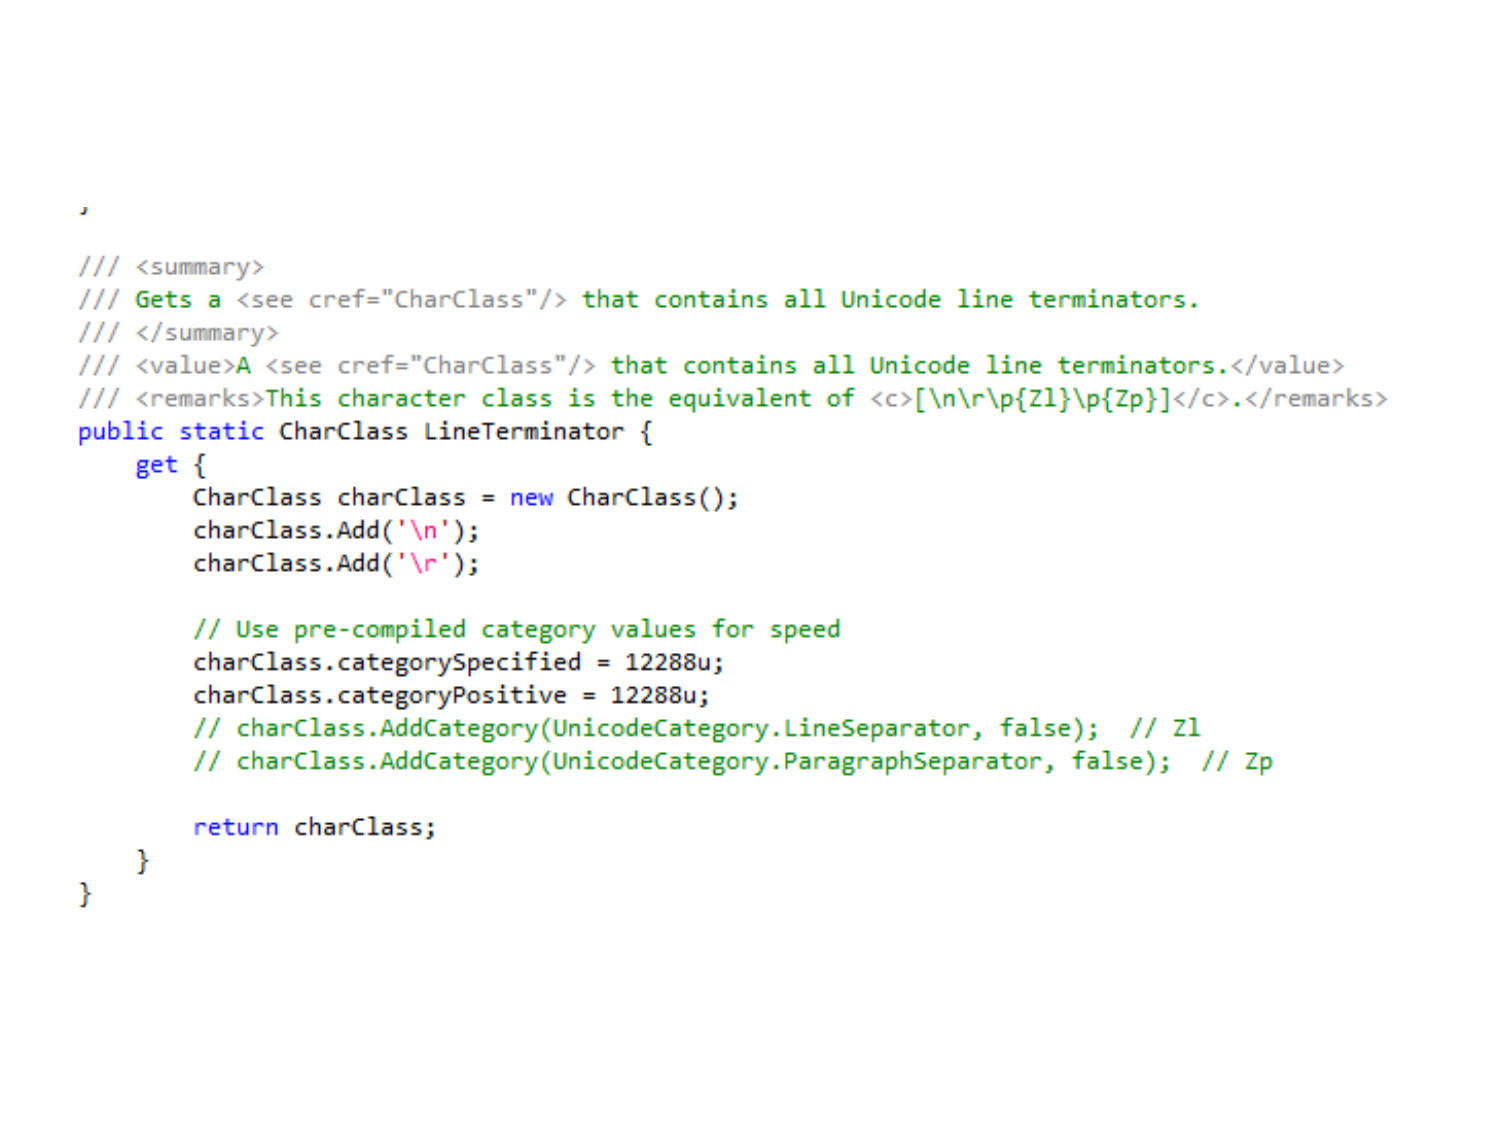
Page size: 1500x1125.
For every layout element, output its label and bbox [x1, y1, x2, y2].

list [0, 207, 1500, 918]
